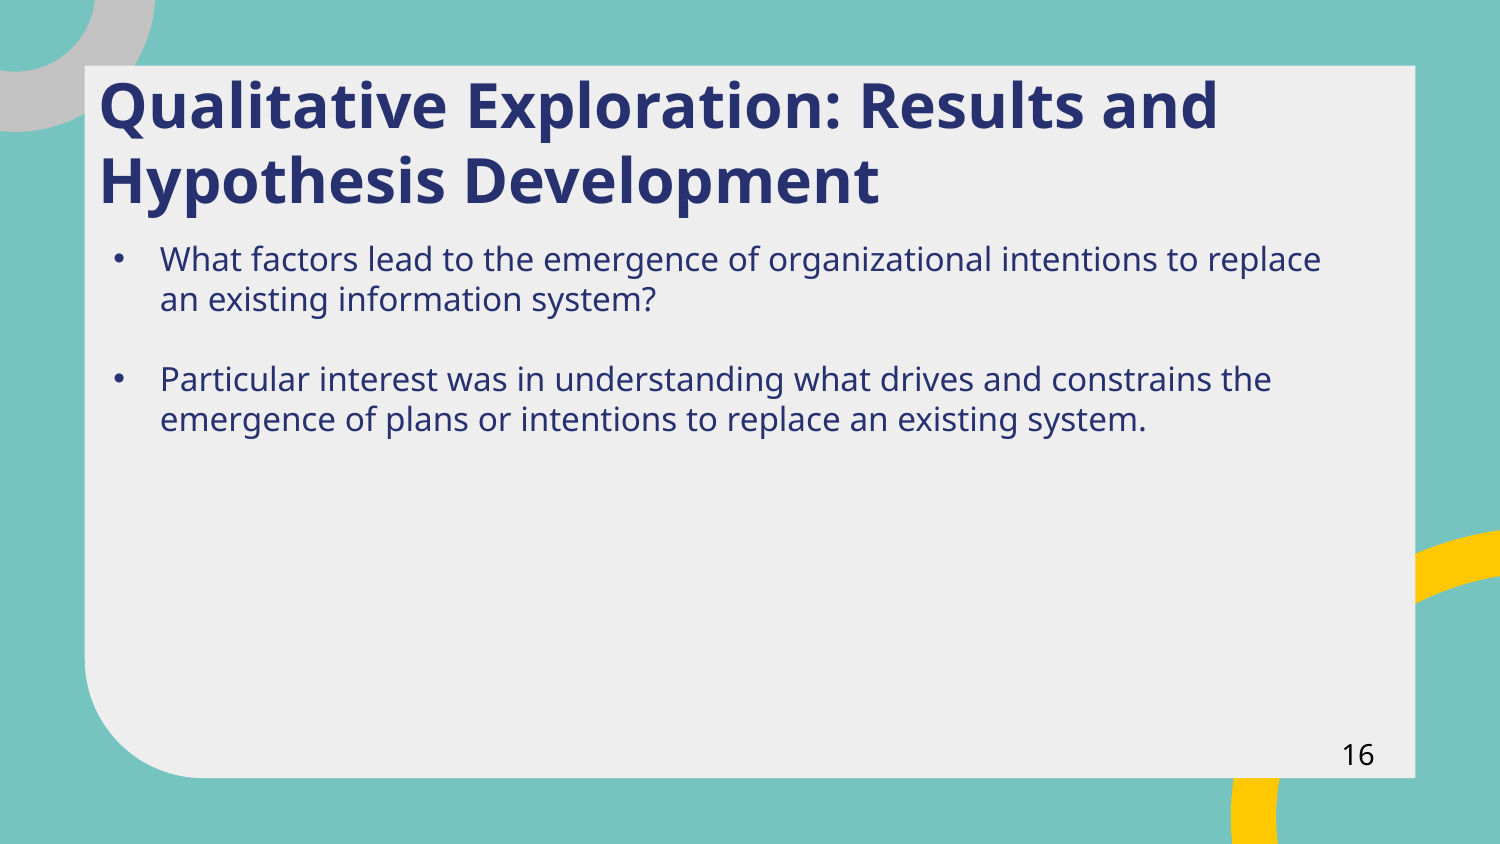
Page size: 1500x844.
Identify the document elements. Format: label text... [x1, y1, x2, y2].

text_box 16 [1305, 728, 1412, 779]
title Qualitative Exploration: Results and Hypothesis Development [83, 61, 1398, 231]
text_box What factors lead to the emergence of organizational intentions to replace an existing information system? Particular interest was in understanding what drives and constrains the emergence of plans or intentions to replace an existing system. [98, 230, 1365, 446]
